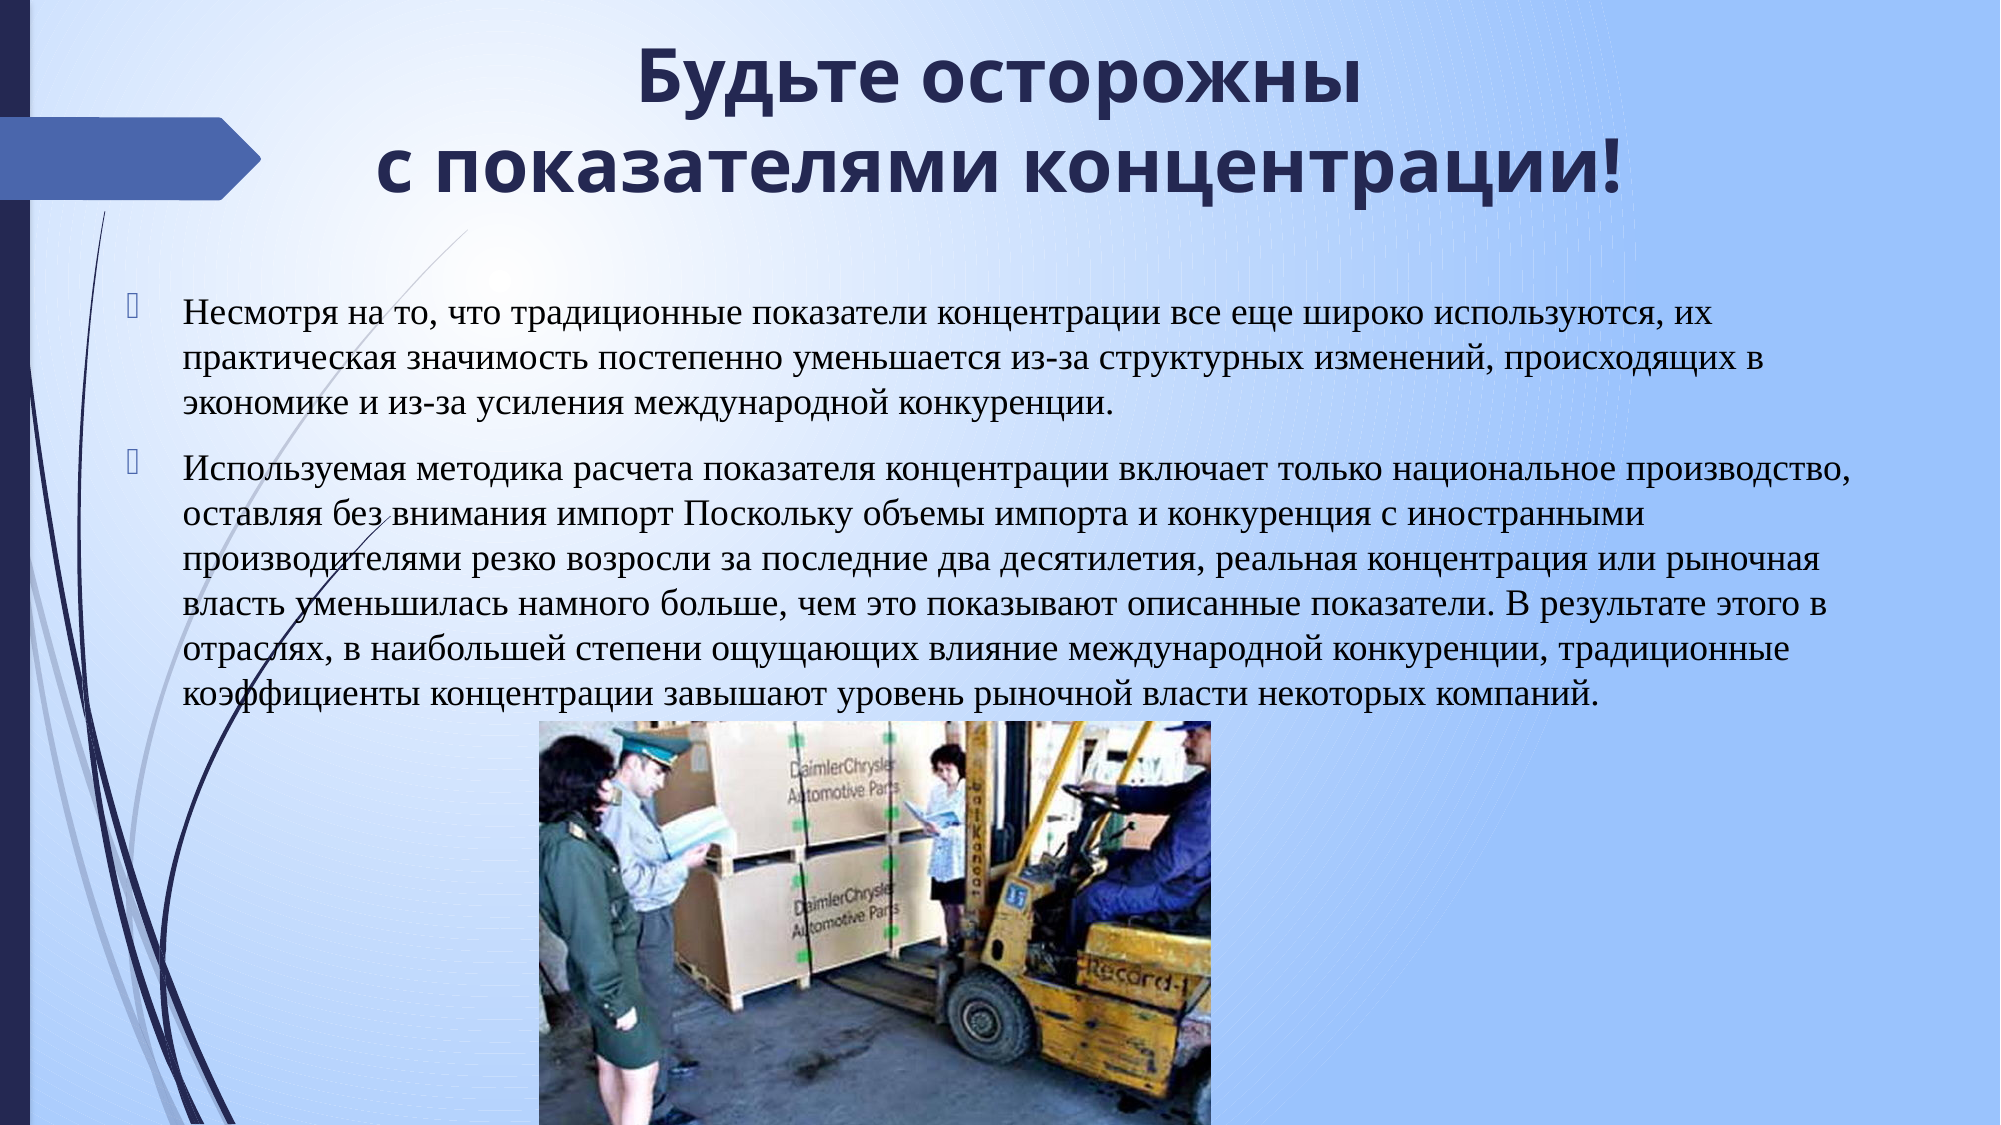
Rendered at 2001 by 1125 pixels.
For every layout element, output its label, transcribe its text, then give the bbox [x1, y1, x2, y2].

picture [539, 721, 1212, 1125]
list Несмотря на то, что традиционные показатели концентрации все еще широко используются, их практическая значимость постепенно уменьшается из-за структурных изменений, происходящих в экономике и из-за усиления международной конкуренции. Используемая методика расчета показателя концентрации включает только национальное производство, оставляя без внимания импорт Поскольку объемы импорта и конкуренция с иностранными производителями резко возросли за последние два десятилетия, реальная концентрация или рыночная власть уменьшилась намного больше, чем это показывают описанные показатели. В результате этого в отраслях, в наибольшей степени ощущающих влияние международной конкуренции, традиционные коэффициенты концентрации завышают уровень рыночной власти некоторых компаний. [111, 279, 1898, 903]
title Будьте осторожны с показателями концентрации! [99, 19, 1900, 220]
